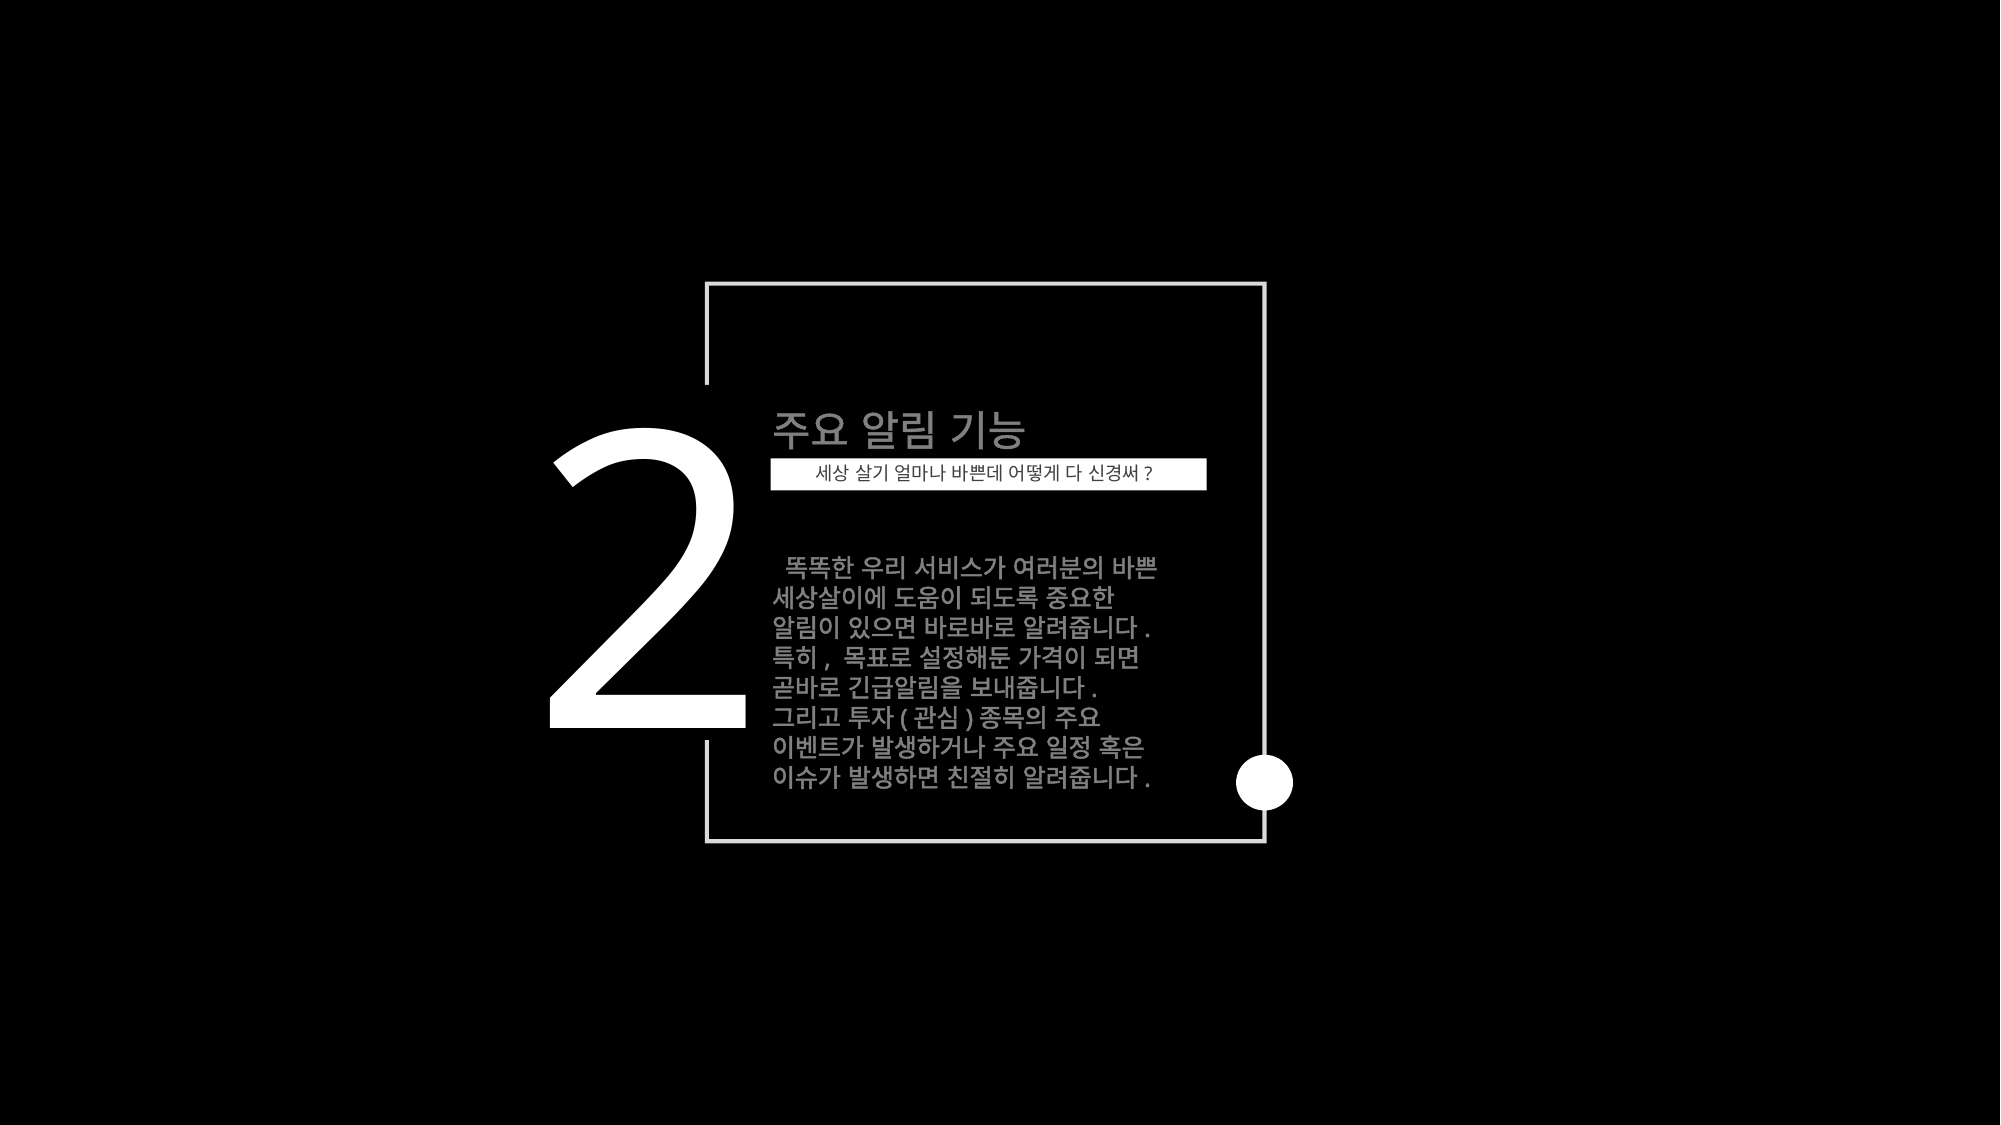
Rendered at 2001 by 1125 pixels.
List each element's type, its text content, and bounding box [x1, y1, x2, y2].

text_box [765, 454, 1207, 493]
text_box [706, 283, 1293, 842]
text_box 2 [515, 306, 706, 819]
